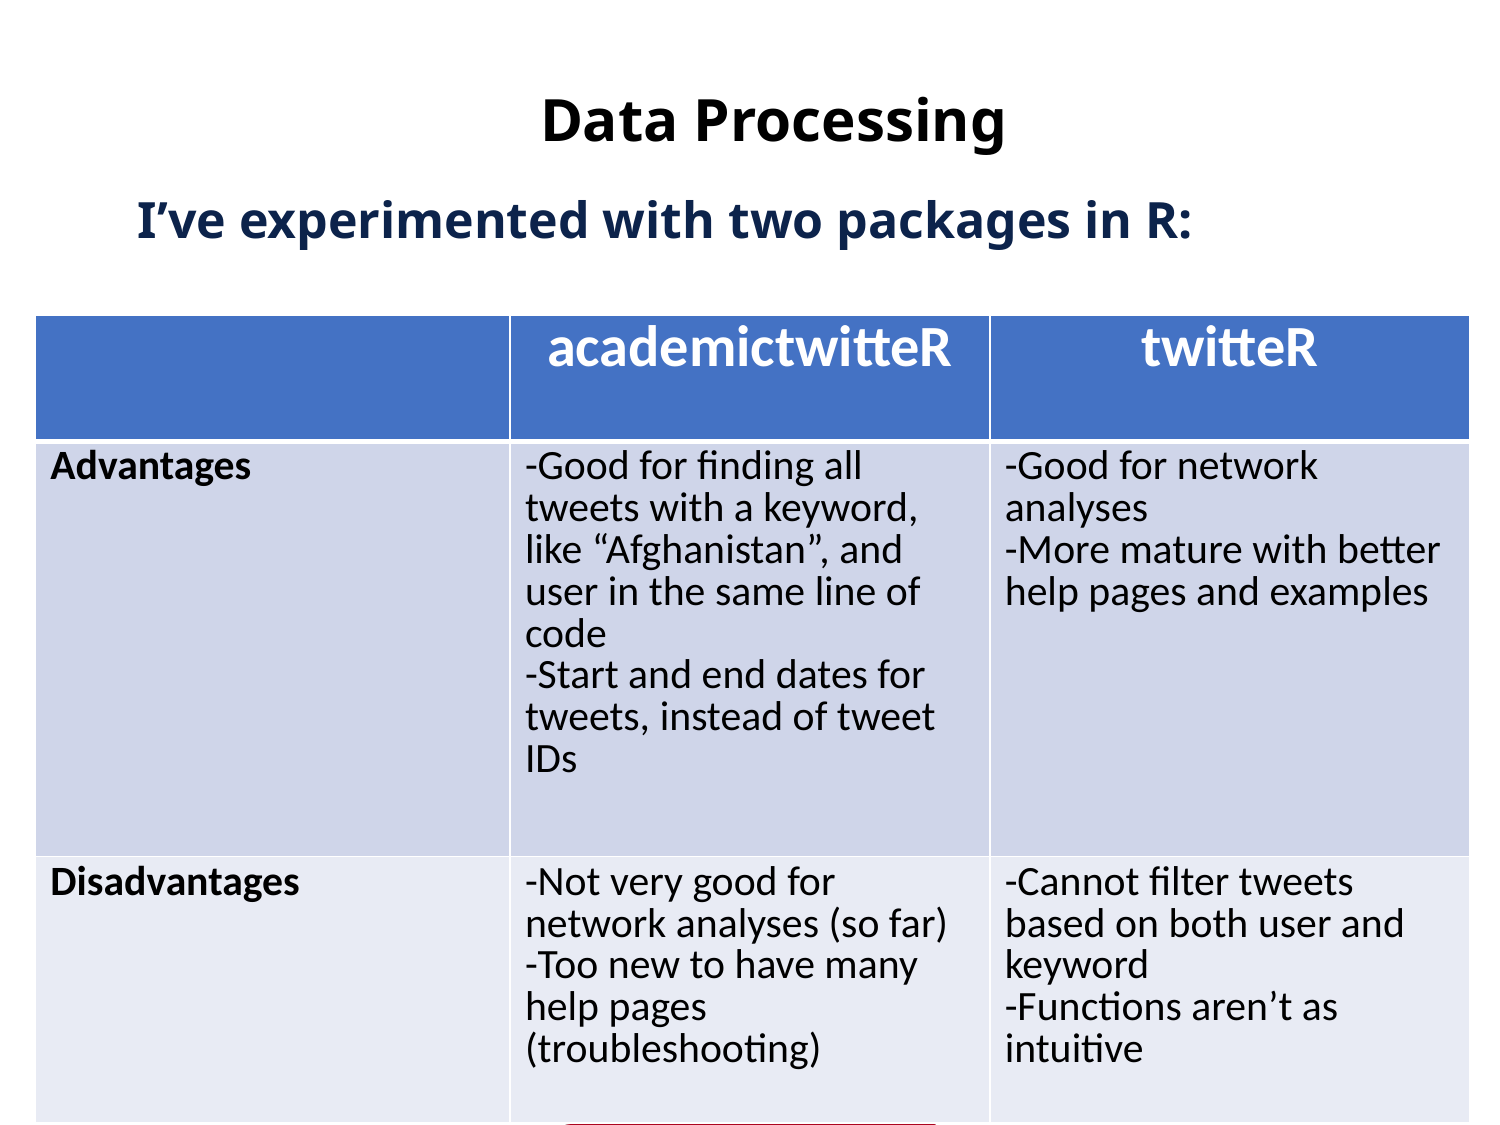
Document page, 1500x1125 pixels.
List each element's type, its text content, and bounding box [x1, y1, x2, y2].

table_header [36, 316, 509, 439]
table_cell -Not very good for network analyses (so far) -Too new to have many help pages (troubleshooting) [511, 857, 989, 1122]
table_header academictwitteR [511, 316, 989, 439]
table_cell -Good for network analyses -More mature with better help pages and examples [991, 444, 1469, 856]
text_box Data Processing [379, 75, 1168, 161]
table_cell Disadvantages [36, 857, 509, 1122]
table_cell -Cannot filter tweets based on both user and keyword -Functions aren’t as intuitive [991, 857, 1469, 1122]
table_cell Advantages [36, 444, 509, 856]
table_header twitteR [991, 316, 1469, 439]
title I’ve experimented with two packages in R: academictwitteR twitteR [123, 10, 1500, 702]
table_cell -Good for finding all tweets with a keyword, like “Afghanistan”, and user in the same line of code -Start and end dates for tweets, instead of tweet IDs [511, 444, 989, 856]
